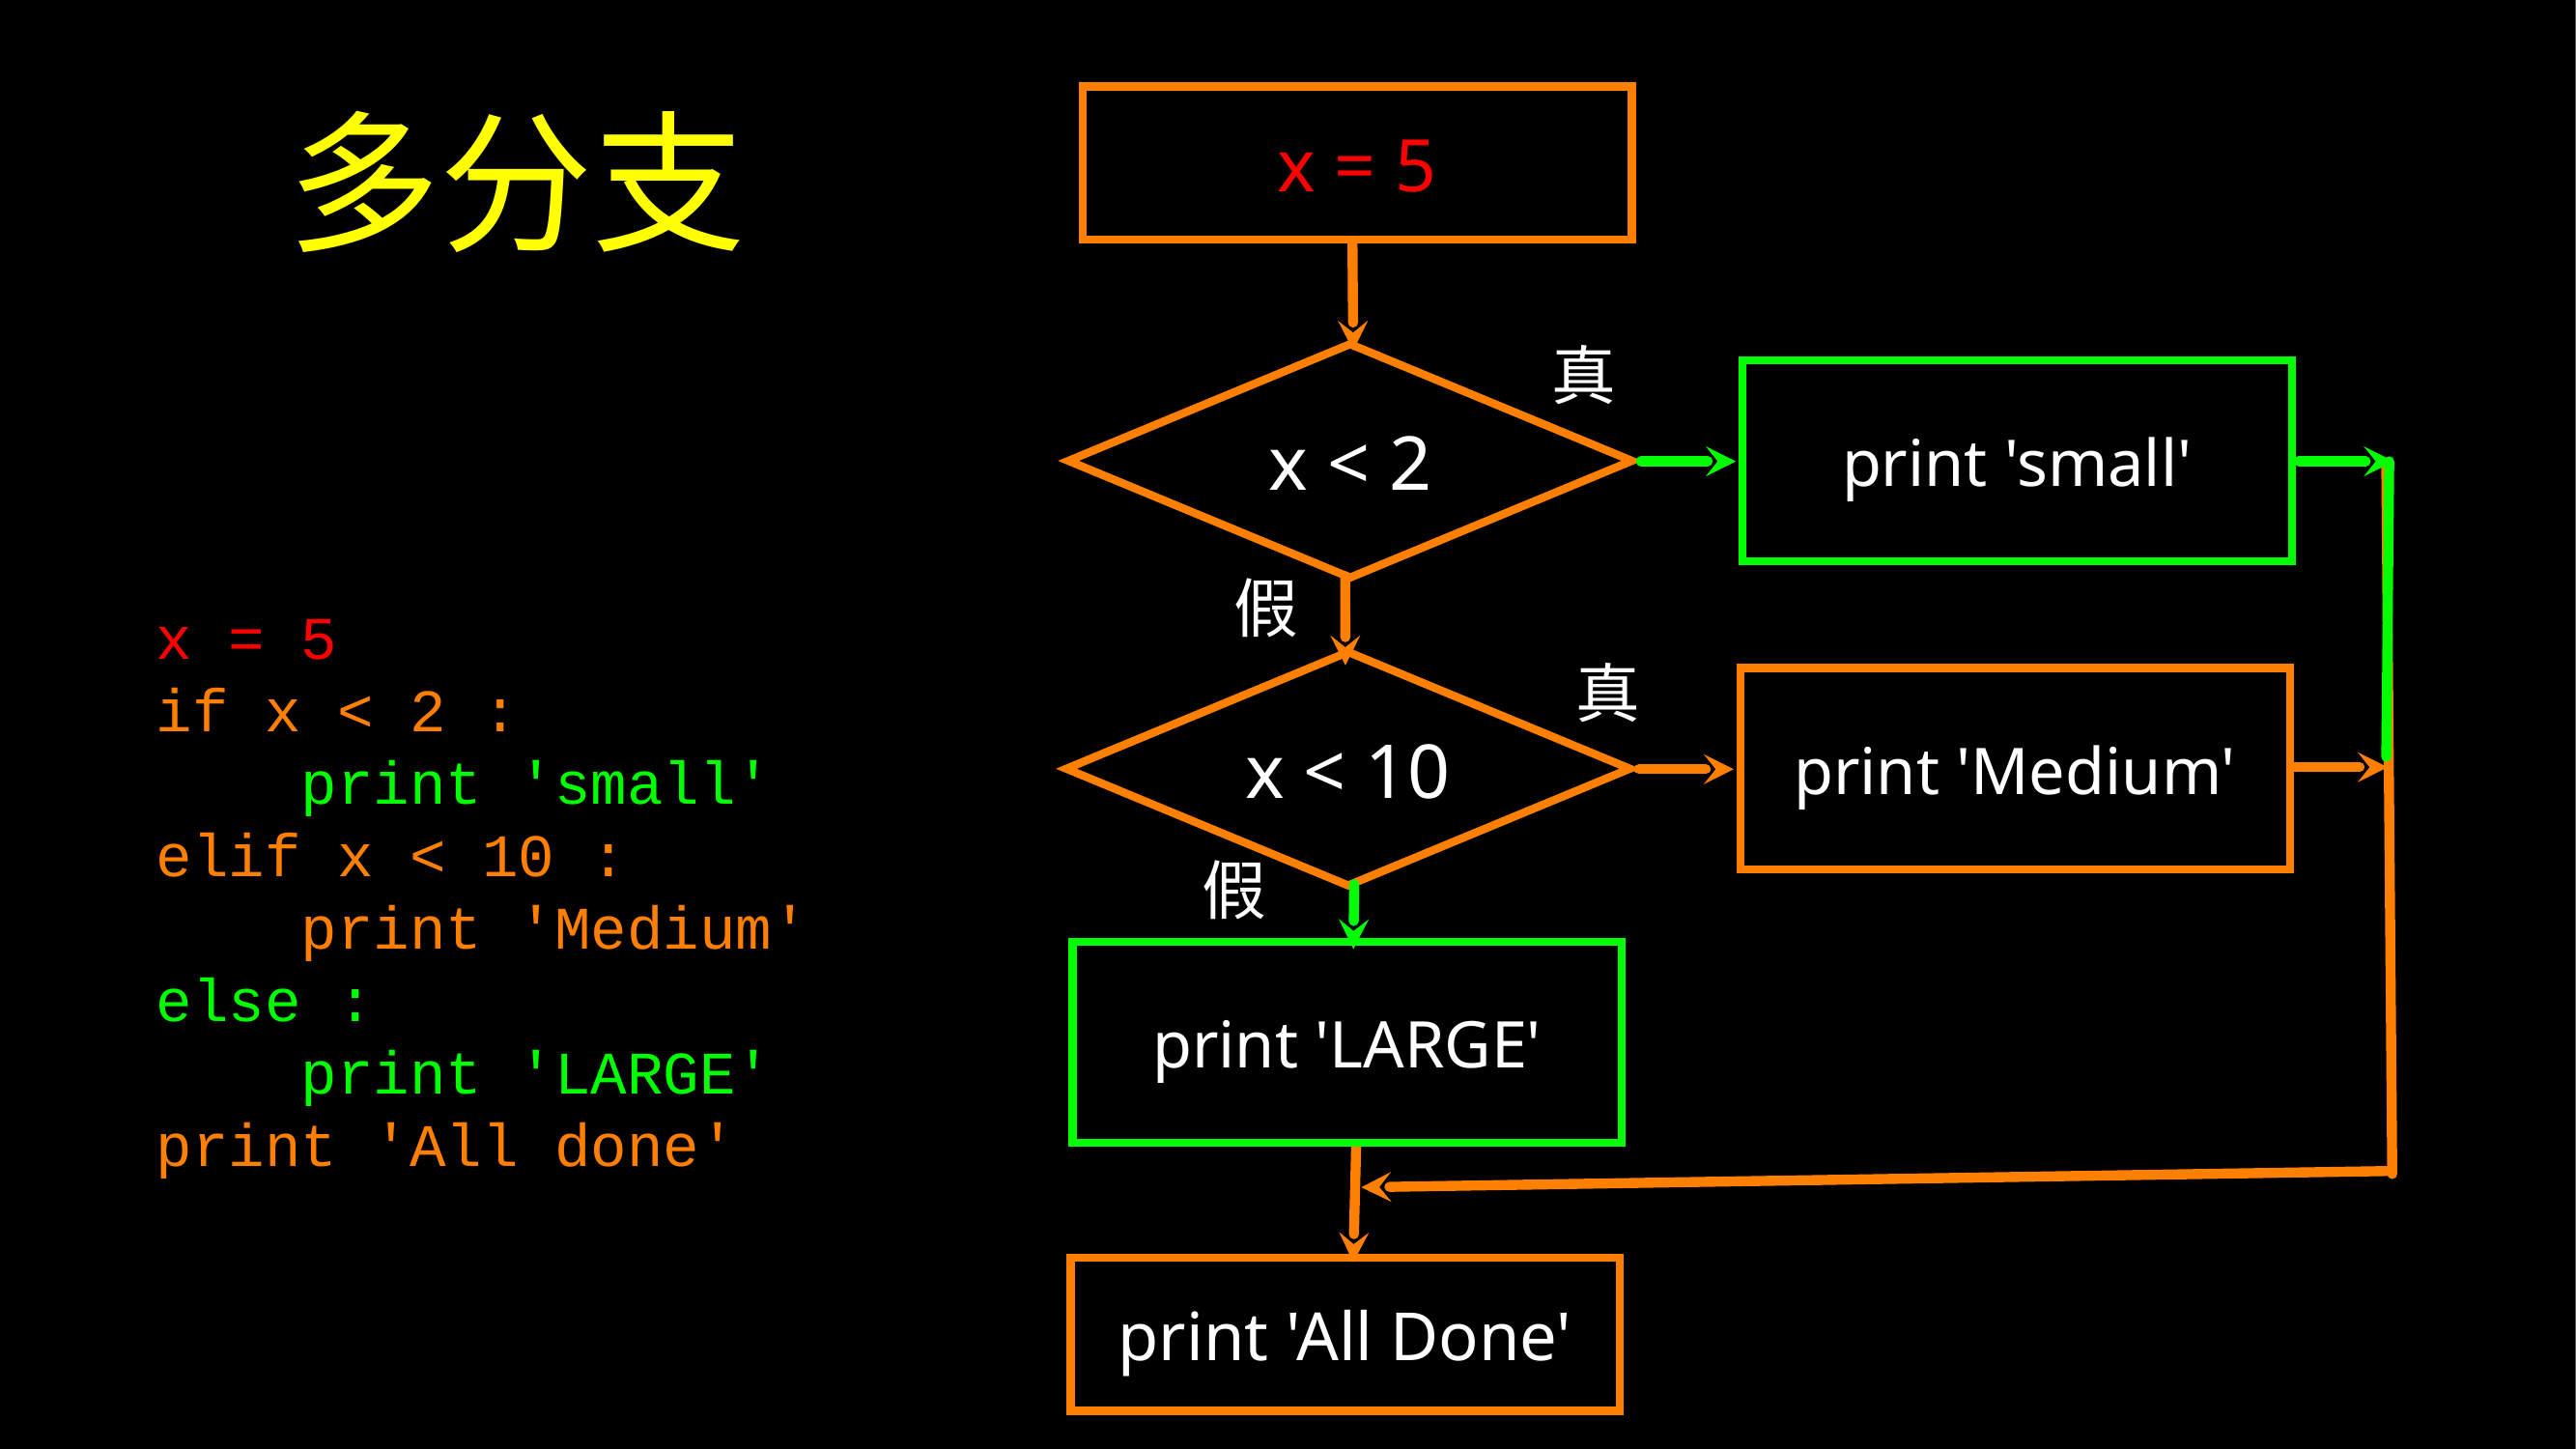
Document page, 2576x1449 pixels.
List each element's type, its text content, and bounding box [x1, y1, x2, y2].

text_box print 'Medium' [1741, 668, 2290, 869]
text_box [2386, 461, 2390, 757]
title 多分支 [88, 48, 945, 310]
text_box x = 5 [1082, 86, 1632, 240]
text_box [2386, 760, 2392, 1175]
text_box 假 [1191, 843, 1277, 933]
text_box print 'small' [1742, 359, 2292, 562]
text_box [1352, 1144, 1357, 1263]
text_box x < 10 [1066, 653, 1630, 886]
text_box x = 5 if x < 2 : print 'small' elif x < 10 : print 'Medium' else : print 'LARGE' print 'All done' [156, 486, 945, 1292]
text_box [1362, 1170, 2390, 1188]
text_box print 'All Done' [1070, 1258, 1621, 1411]
text_box print 'LARGE' [1072, 941, 1623, 1144]
text_box 真 [1557, 646, 1659, 736]
text_box x < 2 [1068, 345, 1632, 578]
text_box 假 [1223, 562, 1310, 651]
text_box 真 [1533, 328, 1635, 418]
